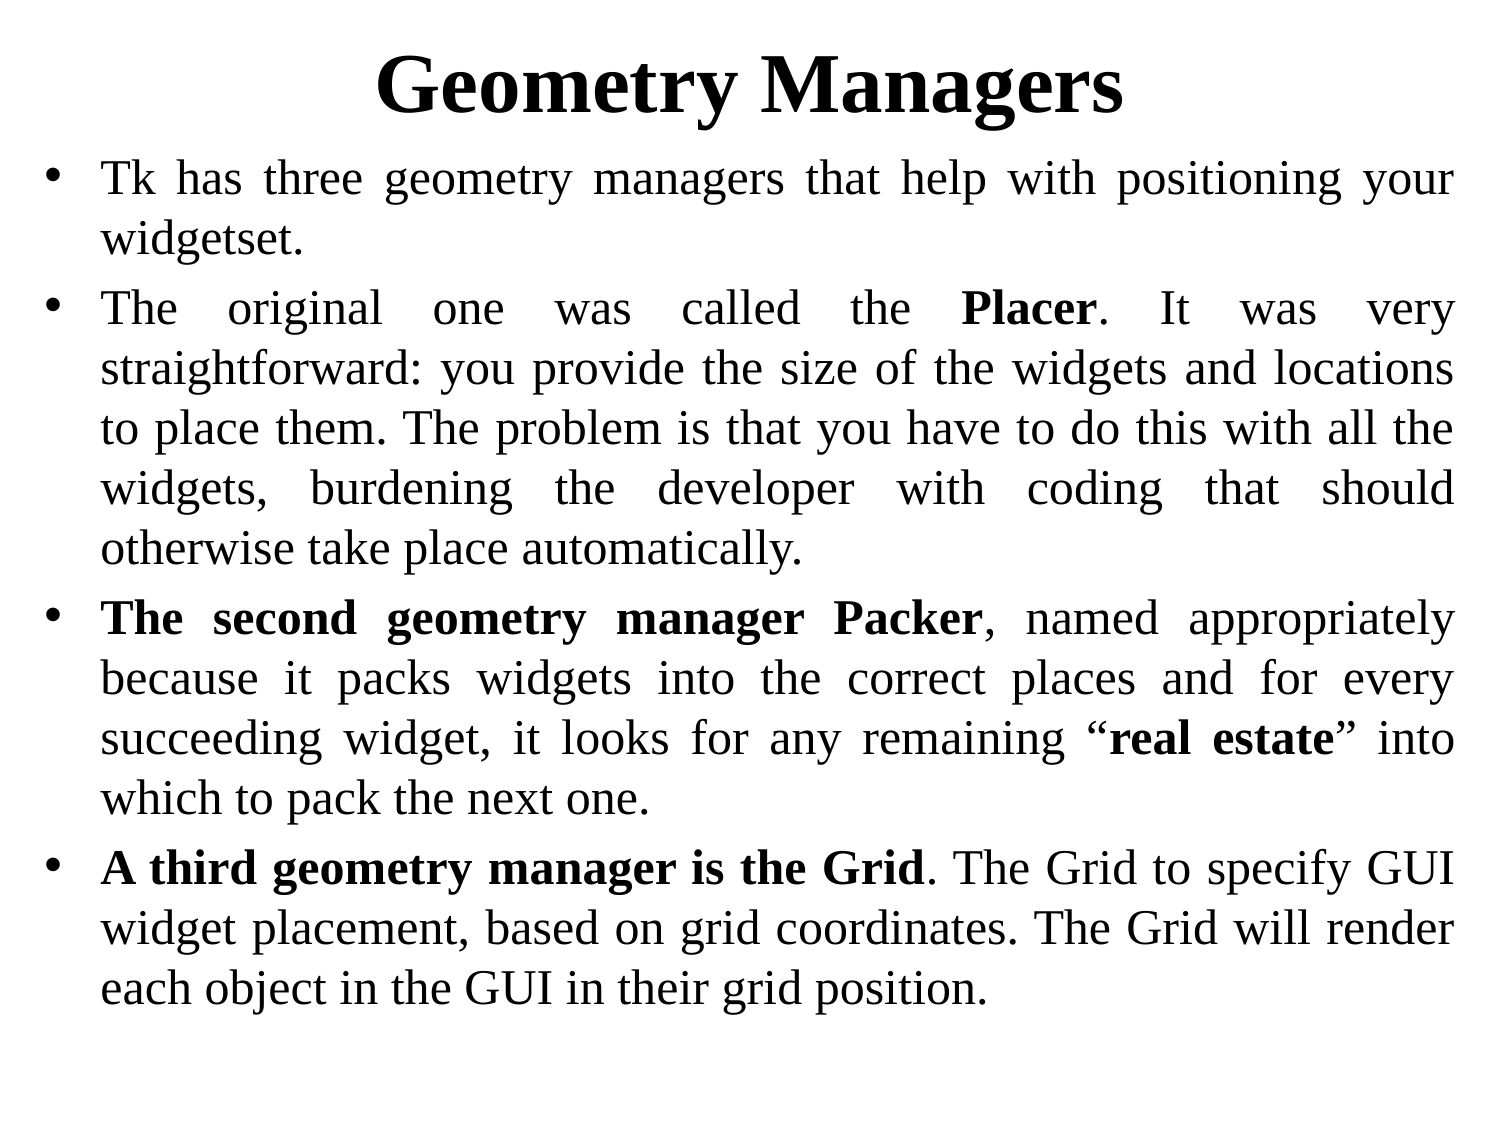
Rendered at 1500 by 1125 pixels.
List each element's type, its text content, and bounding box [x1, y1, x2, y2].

text_box Tk has three geometry managers that help with positioning your widgetset. The original one was called the Placer. It was very straightforward: you provide the size of the widgets and locations to place them. The problem is that you have to do this with all the widgets, burdening the developer with coding that should otherwise take place automatically. The second geometry manager Packer, named appropriately because it packs widgets into the correct places and for every succeeding widget, it looks for any remaining “real estate” into which to pack the next one. A third geometry manager is the Grid. The Grid to specify GUI widget placement, based on grid coordinates. The Grid will render each object in the GUI in their grid position. [29, 137, 1471, 1094]
text_box Geometry Managers [74, 19, 1425, 137]
